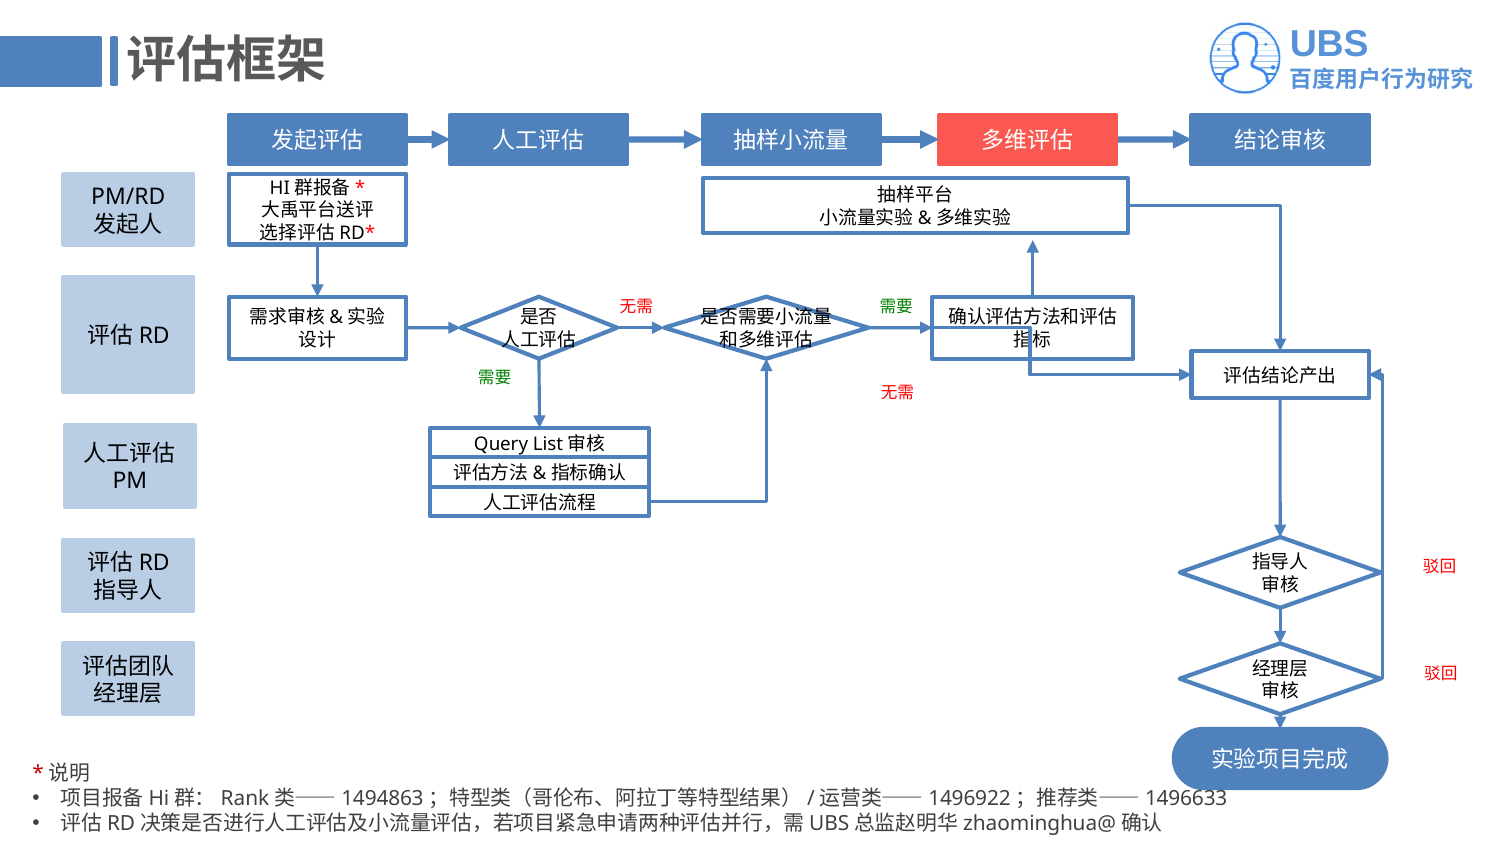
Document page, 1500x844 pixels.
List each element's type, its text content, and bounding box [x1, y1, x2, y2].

text_box 确认评估方法和评估指标 [930, 295, 1122, 326]
title 评估框架 [112, 20, 1247, 103]
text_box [868, 327, 1192, 375]
text_box 驳回 [1399, 655, 1483, 690]
text_box 人工评估 [448, 113, 629, 166]
text_box 经理层 审核 [1177, 642, 1367, 716]
text_box 需要 [453, 359, 533, 395]
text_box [430, 427, 650, 517]
text_box 需要 [854, 288, 938, 324]
text_box 评估团队 经理层 [61, 641, 195, 716]
text_box PM/RD 发起人 [61, 172, 195, 247]
text_box 实验项目完成 [1172, 726, 1388, 750]
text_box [1127, 205, 1281, 352]
text_box 无需 [594, 288, 678, 324]
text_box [0, 37, 117, 86]
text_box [460, 296, 618, 359]
text_box 发起评估 [227, 113, 408, 166]
text_box 评估RD 指导人 [61, 538, 195, 613]
text_box 评估结论产出 [1189, 349, 1371, 400]
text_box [653, 296, 879, 359]
text_box 评估RD [61, 275, 195, 394]
text_box *说明 项目报备Hi群：Rank类——1494863；特型类（哥伦布、阿拉丁等特型结果）/运营类——1496922；推荐类——1496633 评估RD决策是否进行人工评估及小流量评估，若项目紧急申请两种评估并行，需UBS总监赵明华zhaominghua@确认 [16, 750, 1500, 838]
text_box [648, 358, 767, 502]
text_box 多维评估 [937, 113, 1118, 166]
picture [1202, 16, 1286, 100]
text_box 抽样平台 小流量实验&多维实验 [701, 176, 1130, 235]
text_box HI群报备* 大禹平台送评 选择评估RD* [227, 172, 408, 247]
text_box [1368, 374, 1381, 680]
text_box 需求审核&实验设计 [227, 295, 408, 361]
text_box 结论审核 [1189, 113, 1371, 166]
text_box 指导人 审核 [1177, 536, 1363, 610]
text_box 人工评估 PM [63, 423, 197, 509]
text_box 抽样小流量 [701, 113, 882, 166]
text_box 无需 [856, 374, 939, 410]
text_box 驳回 [1398, 548, 1481, 584]
